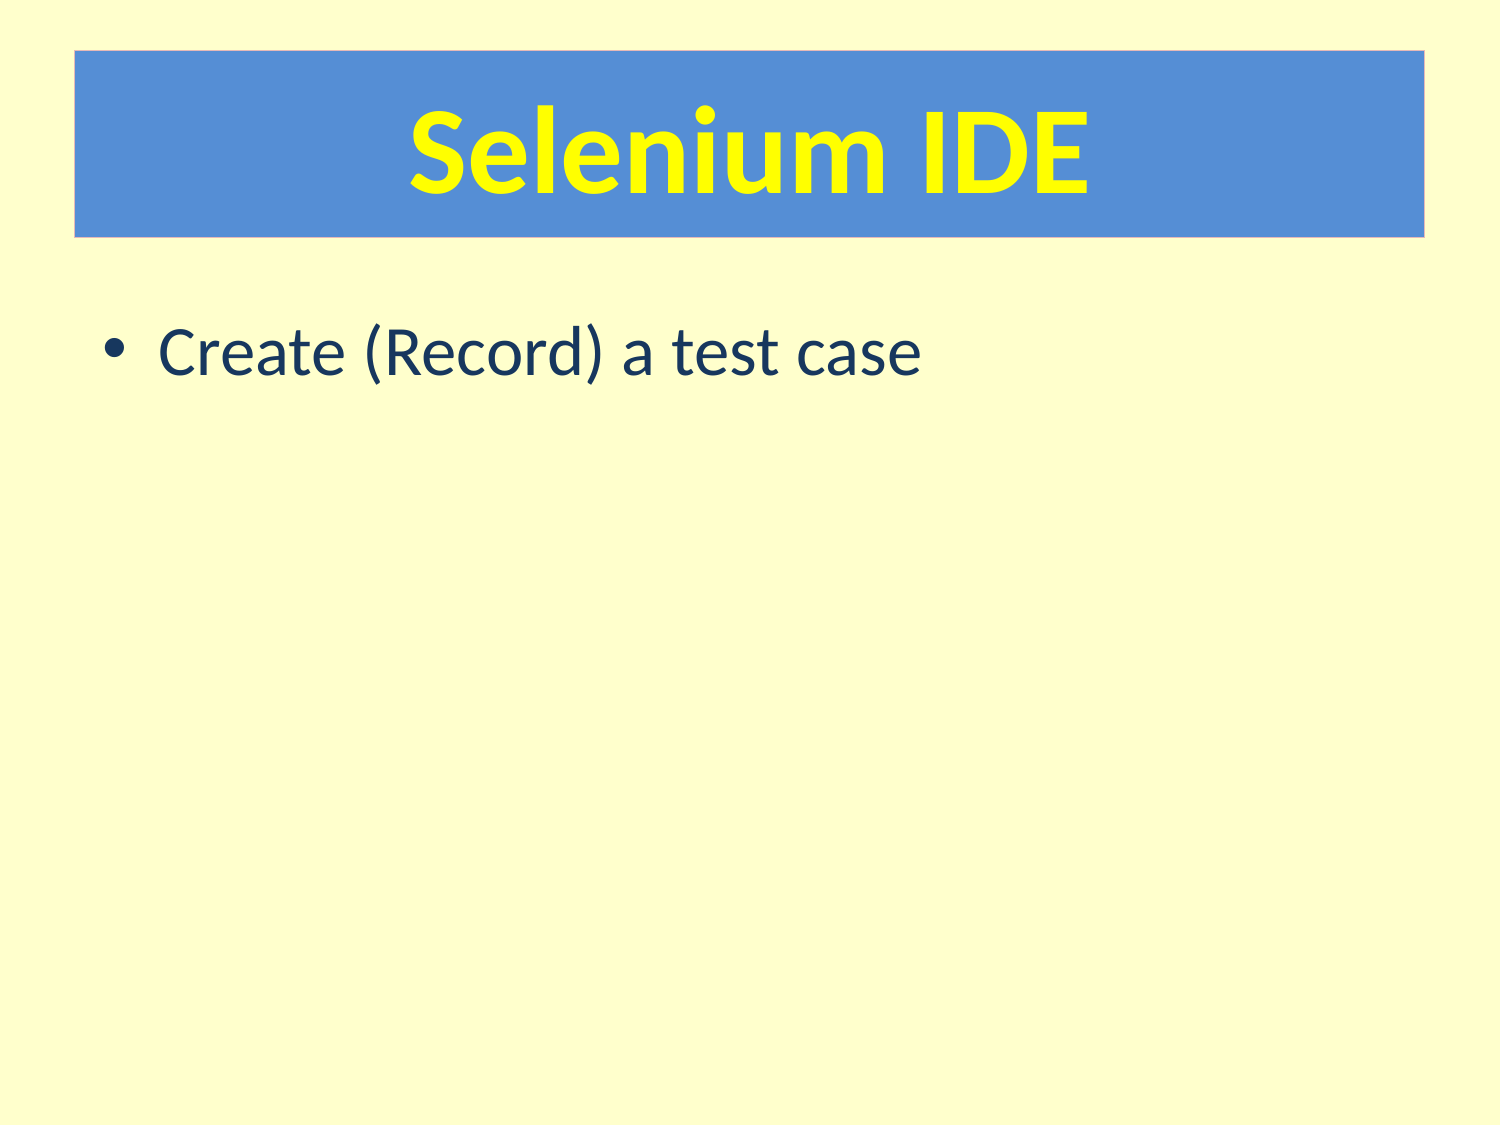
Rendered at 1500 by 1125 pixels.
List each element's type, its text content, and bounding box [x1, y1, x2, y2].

text_box Selenium IDE [74, 50, 1425, 238]
subtitle Create (Record) a test case [87, 238, 1425, 1050]
